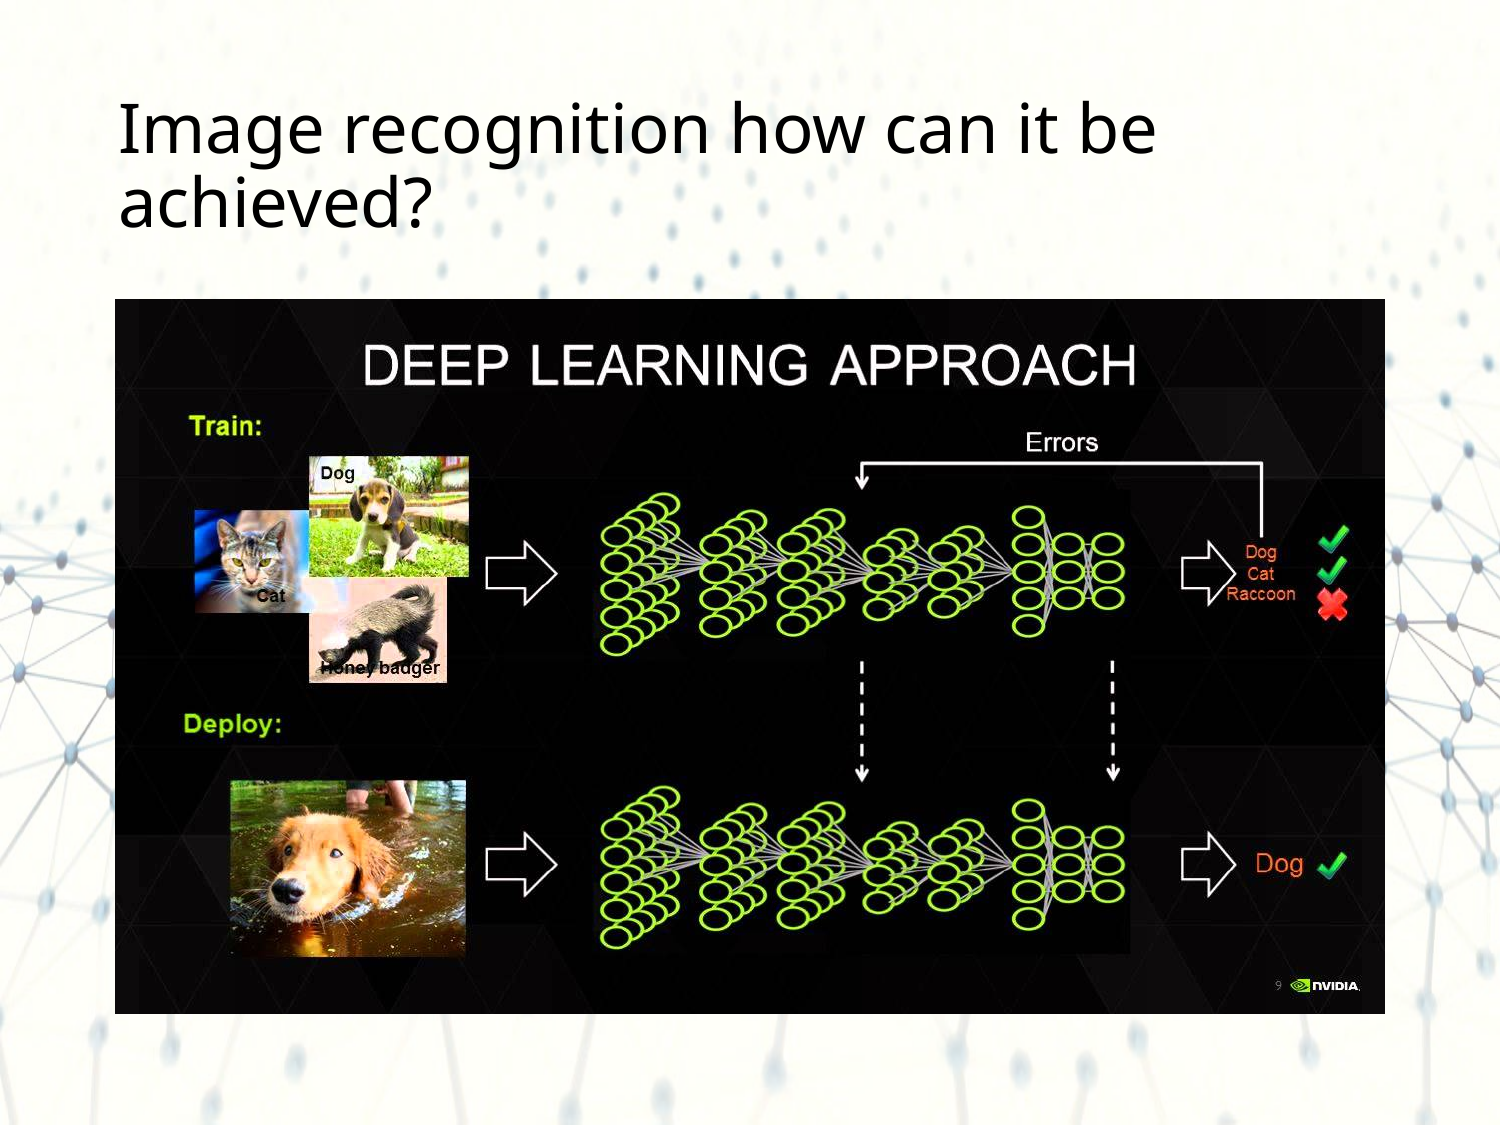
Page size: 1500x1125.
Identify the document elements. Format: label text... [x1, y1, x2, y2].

title Image recognition how can it be achieved? [103, 59, 1397, 278]
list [115, 299, 1385, 1014]
